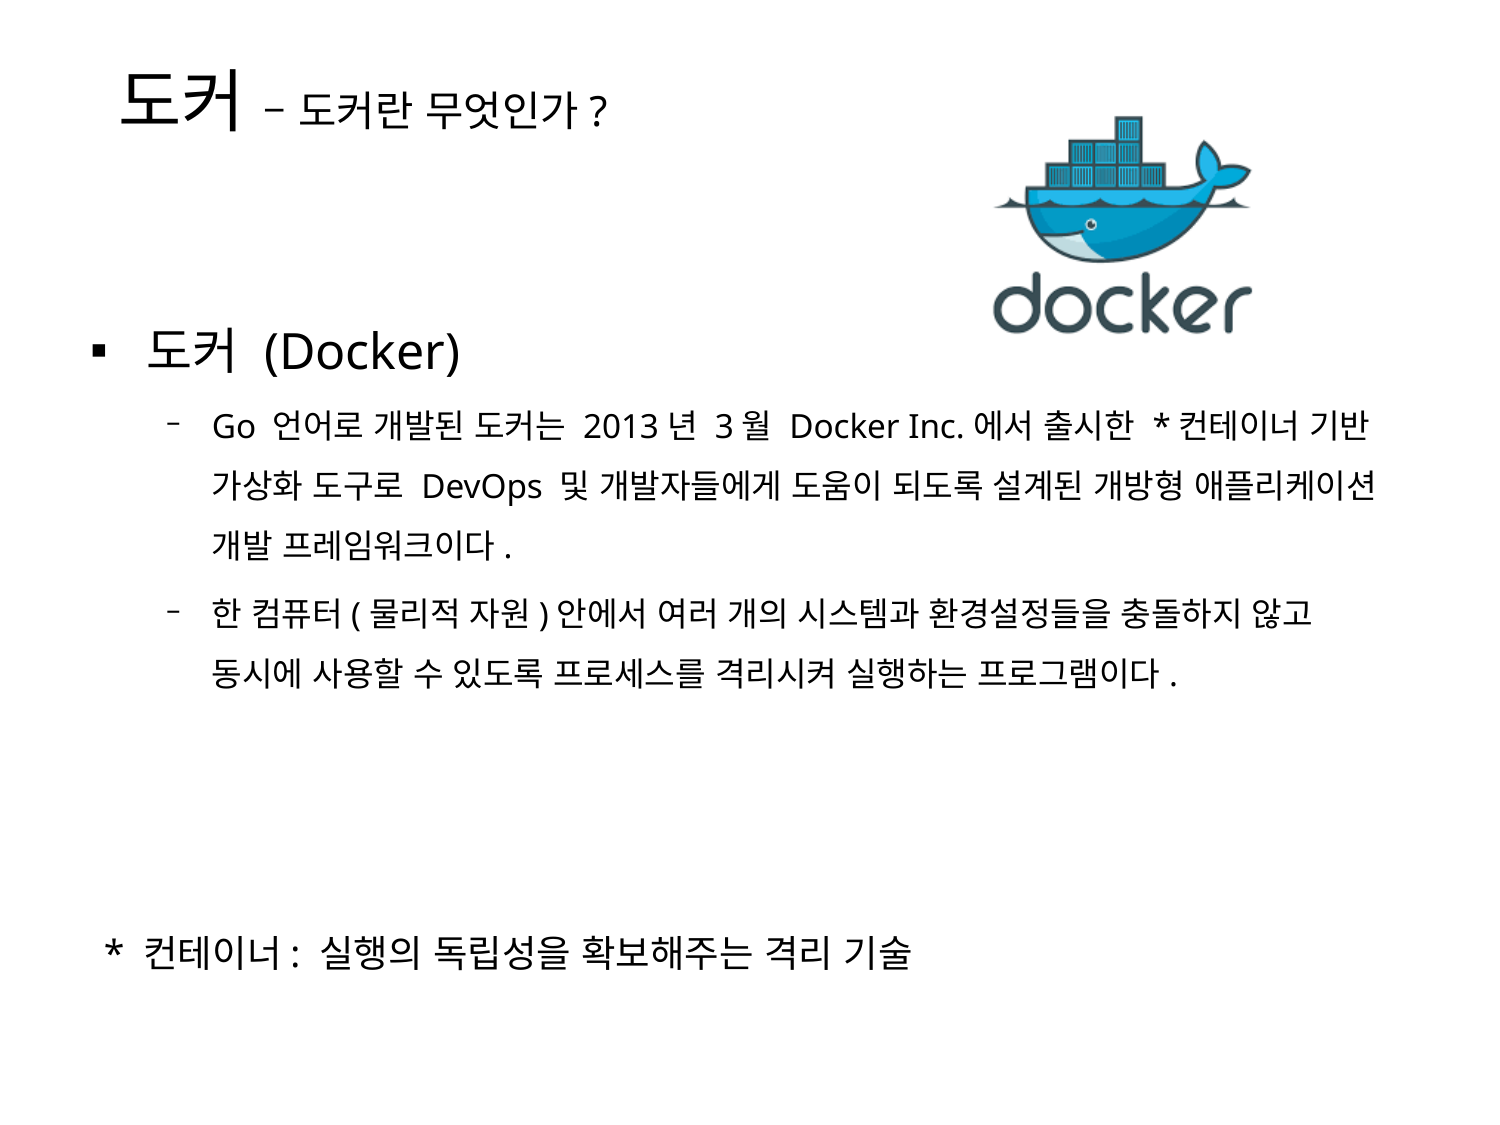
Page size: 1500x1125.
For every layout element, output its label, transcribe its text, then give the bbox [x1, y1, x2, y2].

text_box * 컨테이너: 실행의 독립성을 확보해주는 격리 기술 [89, 922, 928, 983]
list 도커 (Docker) Go 언어로 개발된 도커는 2013년 3월 Docker Inc.에서 출시한 *컨테이너 기반 가상화 도구로 DevOps 및 개발자들에게 도움이 되도록 설계된 개방형 애플리케이션 개발 프레임워크이다. 한 컴퓨터(물리적 자원)안에서 여러 개의 시스템과 환경설정들을 충돌하지 않고 동시에 사용할 수 있도록 프로세스를 격리시켜 실행하는 프로그램이다. [75, 281, 1425, 923]
picture [946, 69, 1298, 383]
title 도커 – 도커란 무엇인가? [103, 59, 1397, 278]
